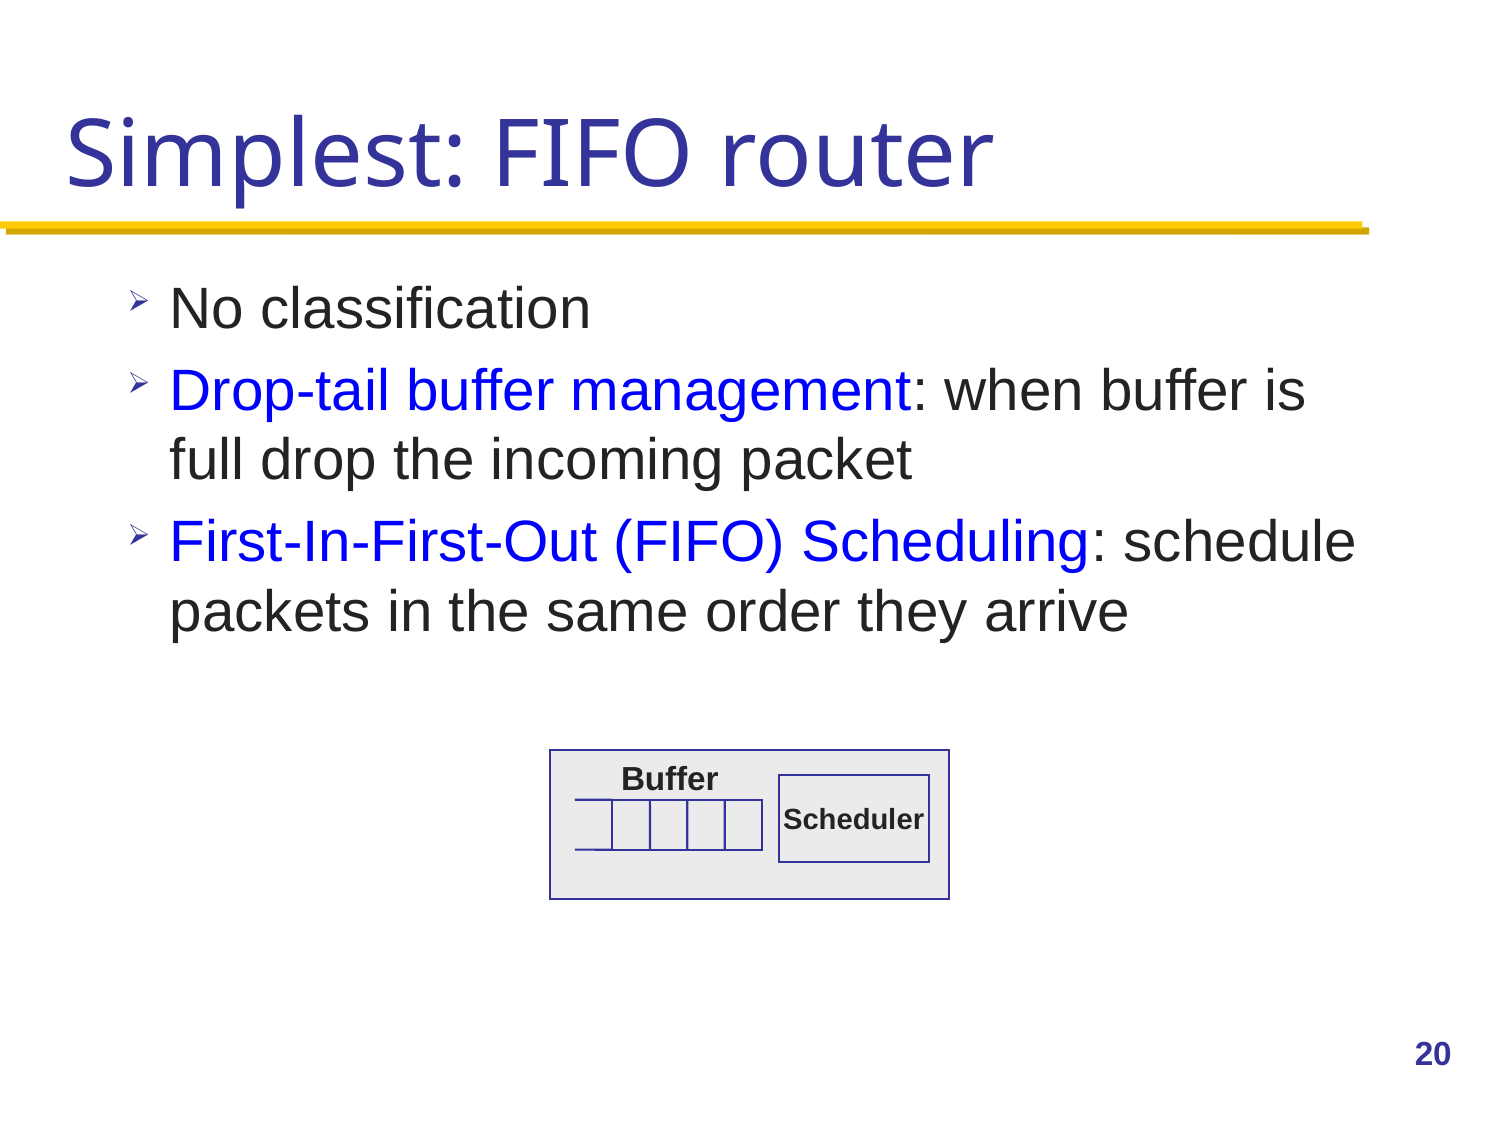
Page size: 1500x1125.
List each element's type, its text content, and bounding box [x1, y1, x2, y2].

text_box [688, 805, 724, 850]
text_box Scheduler [768, 793, 940, 843]
text_box [549, 750, 950, 900]
text_box [725, 799, 763, 850]
text_box [778, 843, 929, 863]
list No classification Drop-tail buffer management: when buffer is full drop the incoming packet First-In-First-Out (FIFO) Scheduling: schedule packets in the same order they arrive [112, 262, 1413, 988]
text_box [778, 774, 929, 793]
slide_number 20 [1400, 1025, 1500, 1100]
title Simplest: FIFO router [49, 24, 1451, 213]
text_box Buffer [606, 749, 734, 805]
text_box [612, 805, 687, 850]
